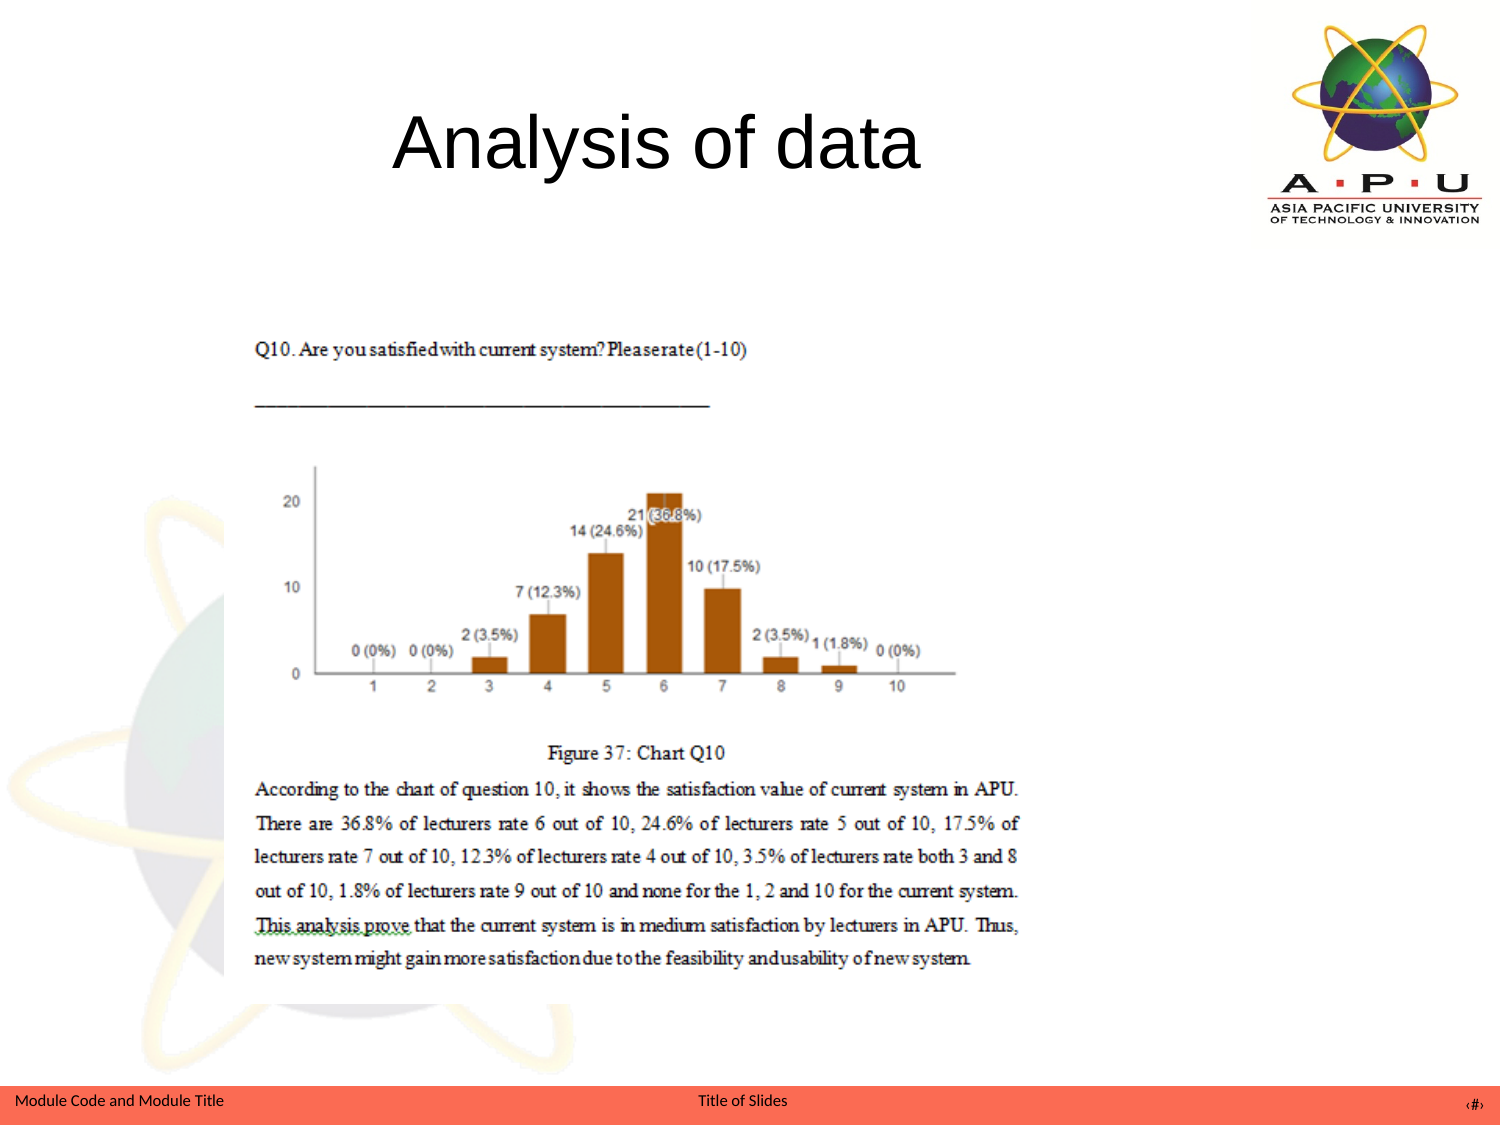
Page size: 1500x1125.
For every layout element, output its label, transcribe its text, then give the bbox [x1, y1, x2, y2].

footer ‹#› [1024, 1086, 1500, 1125]
title Analysis of data [79, 45, 1235, 233]
picture [1251, 0, 1500, 249]
picture [224, 317, 1057, 1005]
